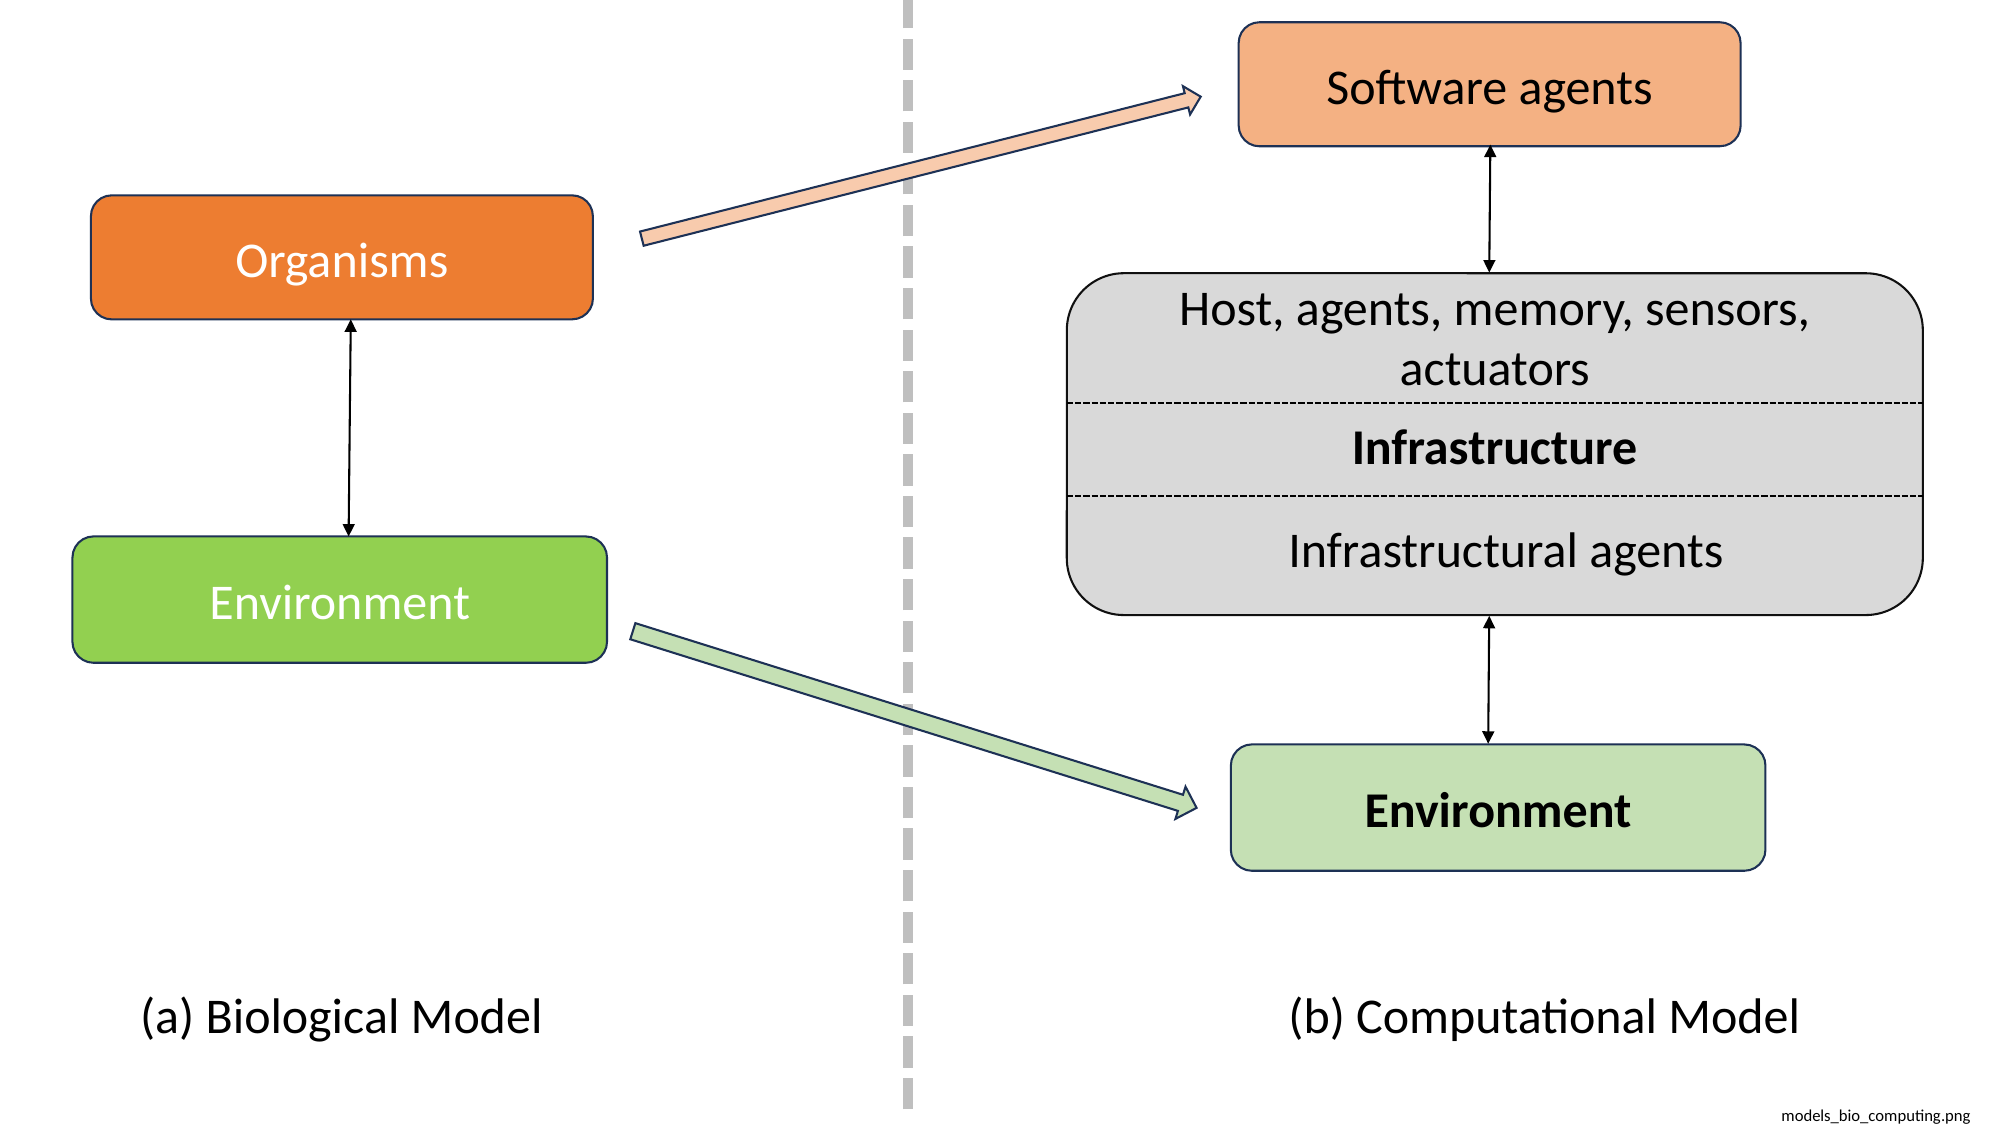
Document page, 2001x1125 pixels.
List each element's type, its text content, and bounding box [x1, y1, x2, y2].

text_box Environment [71, 535, 609, 664]
text_box Host, agents, memory, sensors, actuators [1104, 268, 1885, 403]
text_box [628, 621, 908, 728]
text_box [909, 707, 1198, 821]
text_box Infrastructural agents [1273, 510, 1825, 585]
text_box (a) Biological Model [125, 976, 577, 1051]
text_box (b) Computational Model [1273, 976, 1875, 1051]
text_box [909, 84, 1203, 180]
text_box Software agents [1237, 21, 1742, 148]
text_box Environment [1229, 743, 1767, 872]
text_box Infrastructure [1065, 275, 1924, 617]
text_box [638, 162, 908, 247]
text_box models_bio_computing.png [1766, 1097, 2000, 1125]
text_box Organisms [89, 194, 594, 321]
